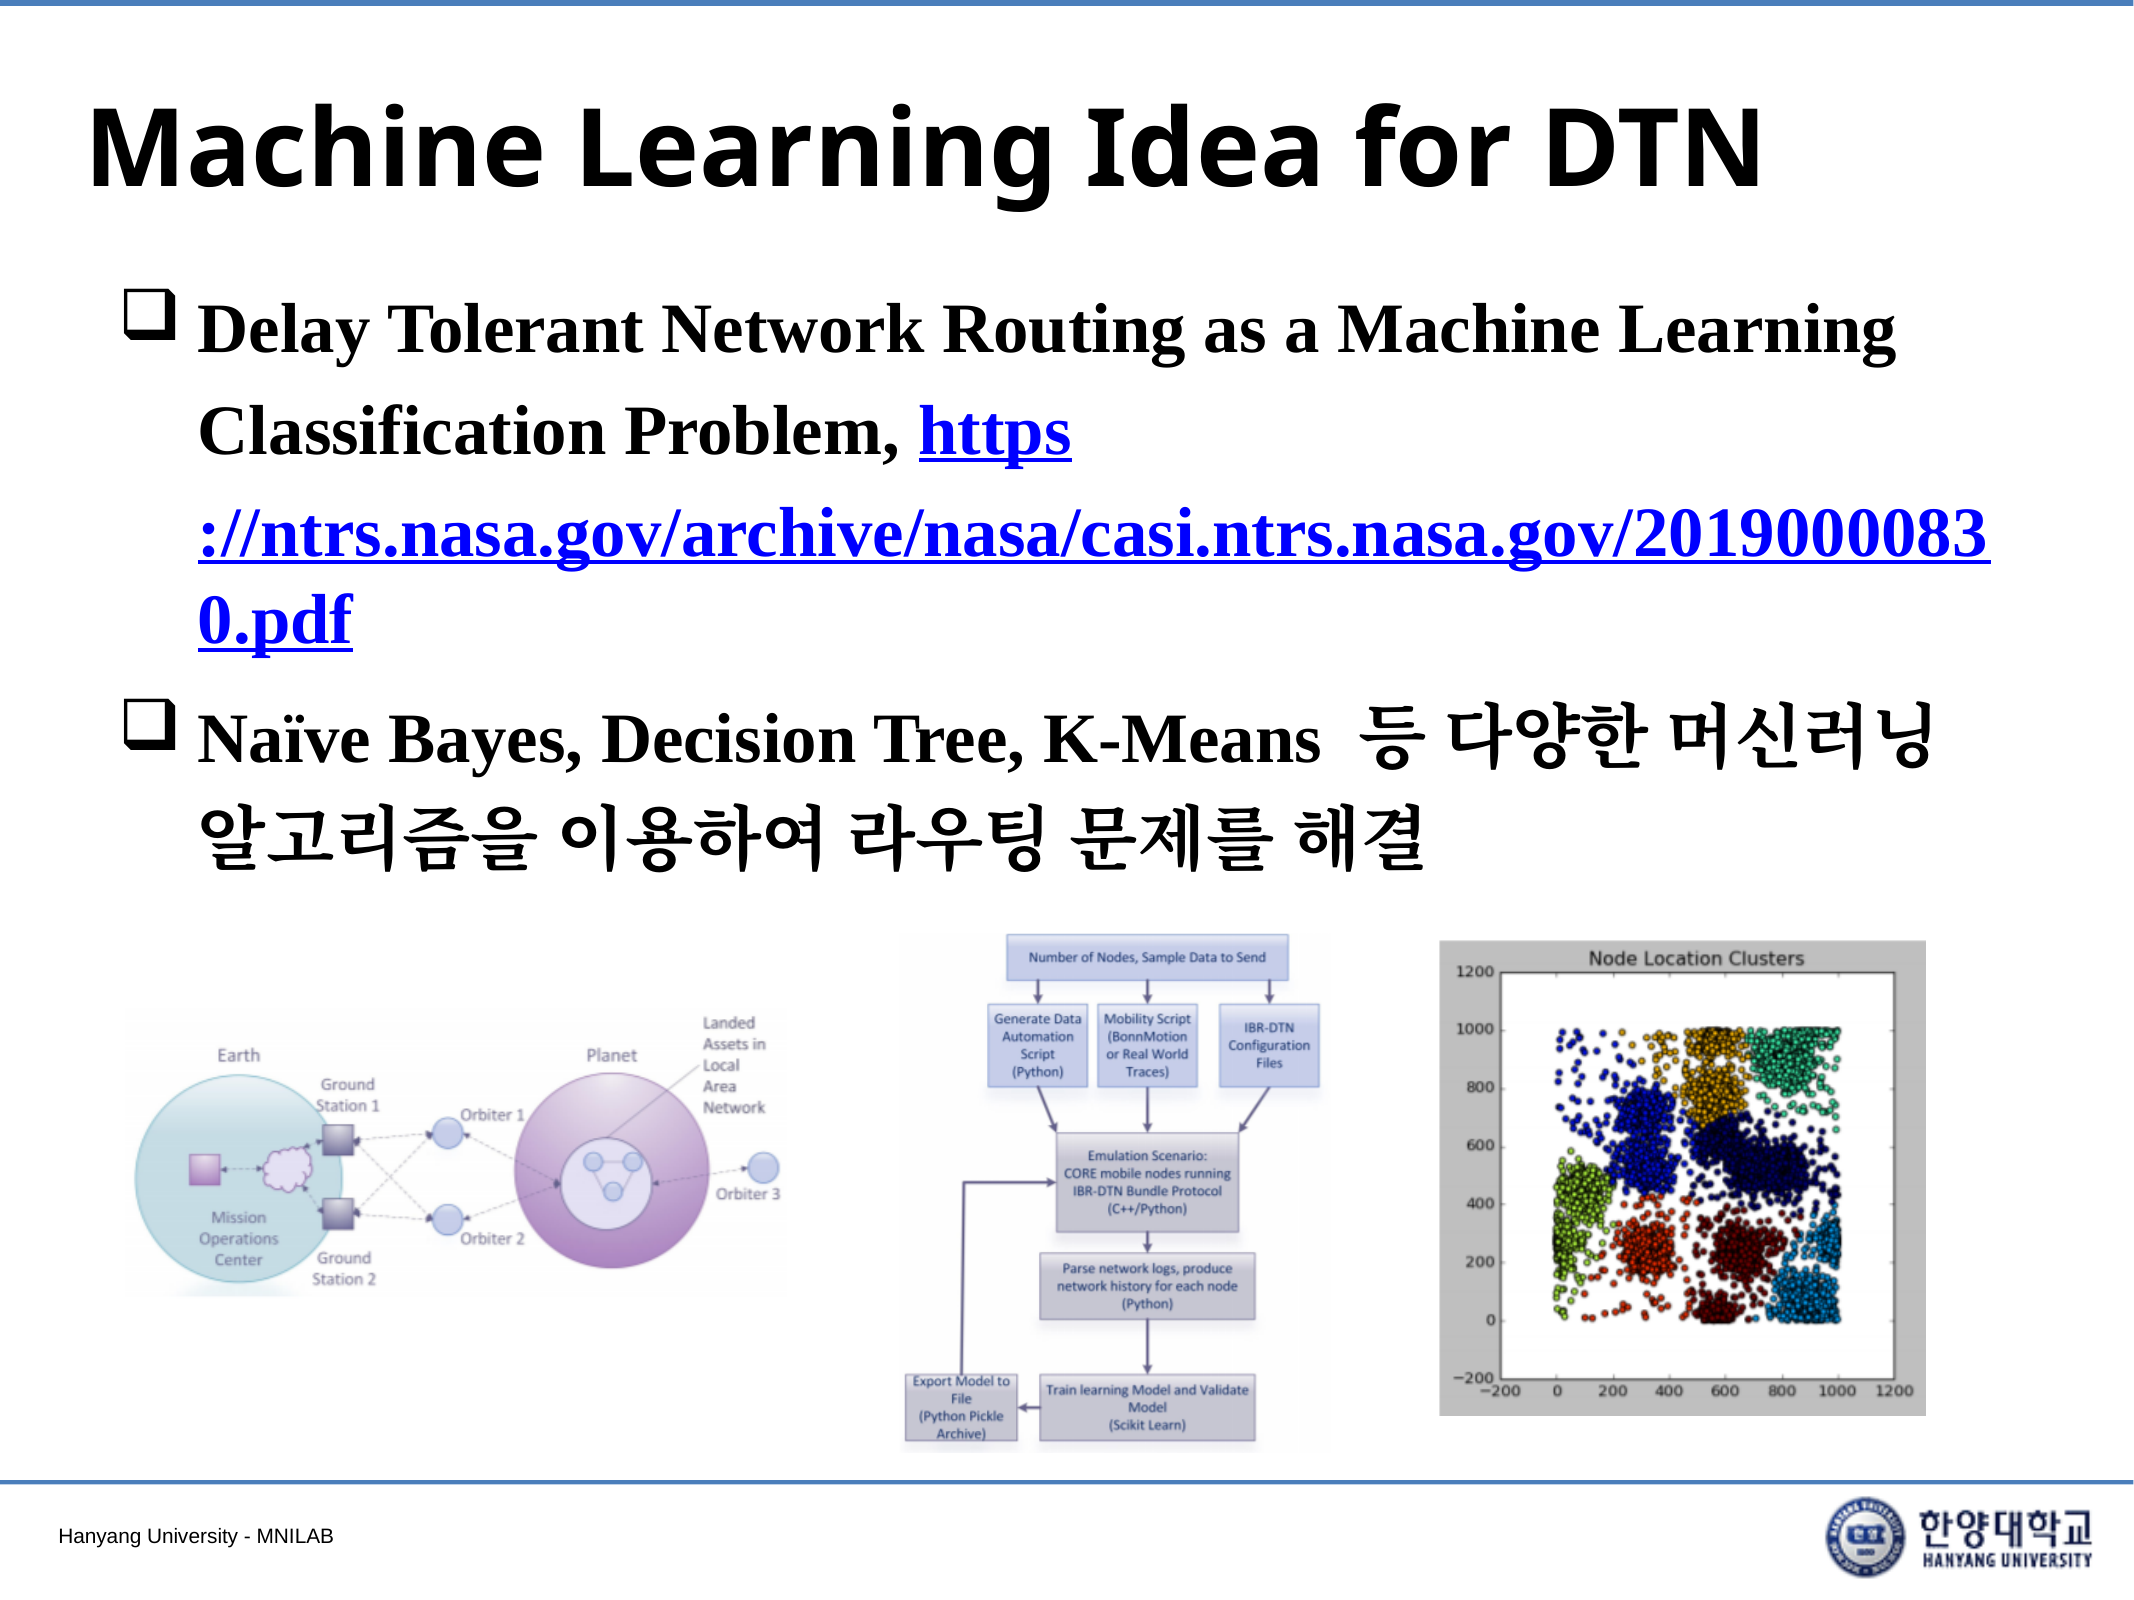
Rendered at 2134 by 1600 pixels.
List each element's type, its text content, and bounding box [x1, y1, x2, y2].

list Delay Tolerant Network Routing as a Machine Learning Classification Problem, https://ntrs.nasa.gov/archive/nasa/casi.ntrs.nasa.gov/20190000830.pdf Naïve Bayes, Decision Tree, K-Means 등 다양한 머신러닝 알고리즘을 이용하여 라우팅 문제를 해결 [109, 255, 2032, 925]
picture [1435, 935, 1927, 1417]
picture [893, 923, 1331, 1454]
picture [1797, 1495, 2128, 1581]
title Machine Learning Idea for DTN [75, 41, 2058, 245]
picture [125, 1004, 797, 1307]
